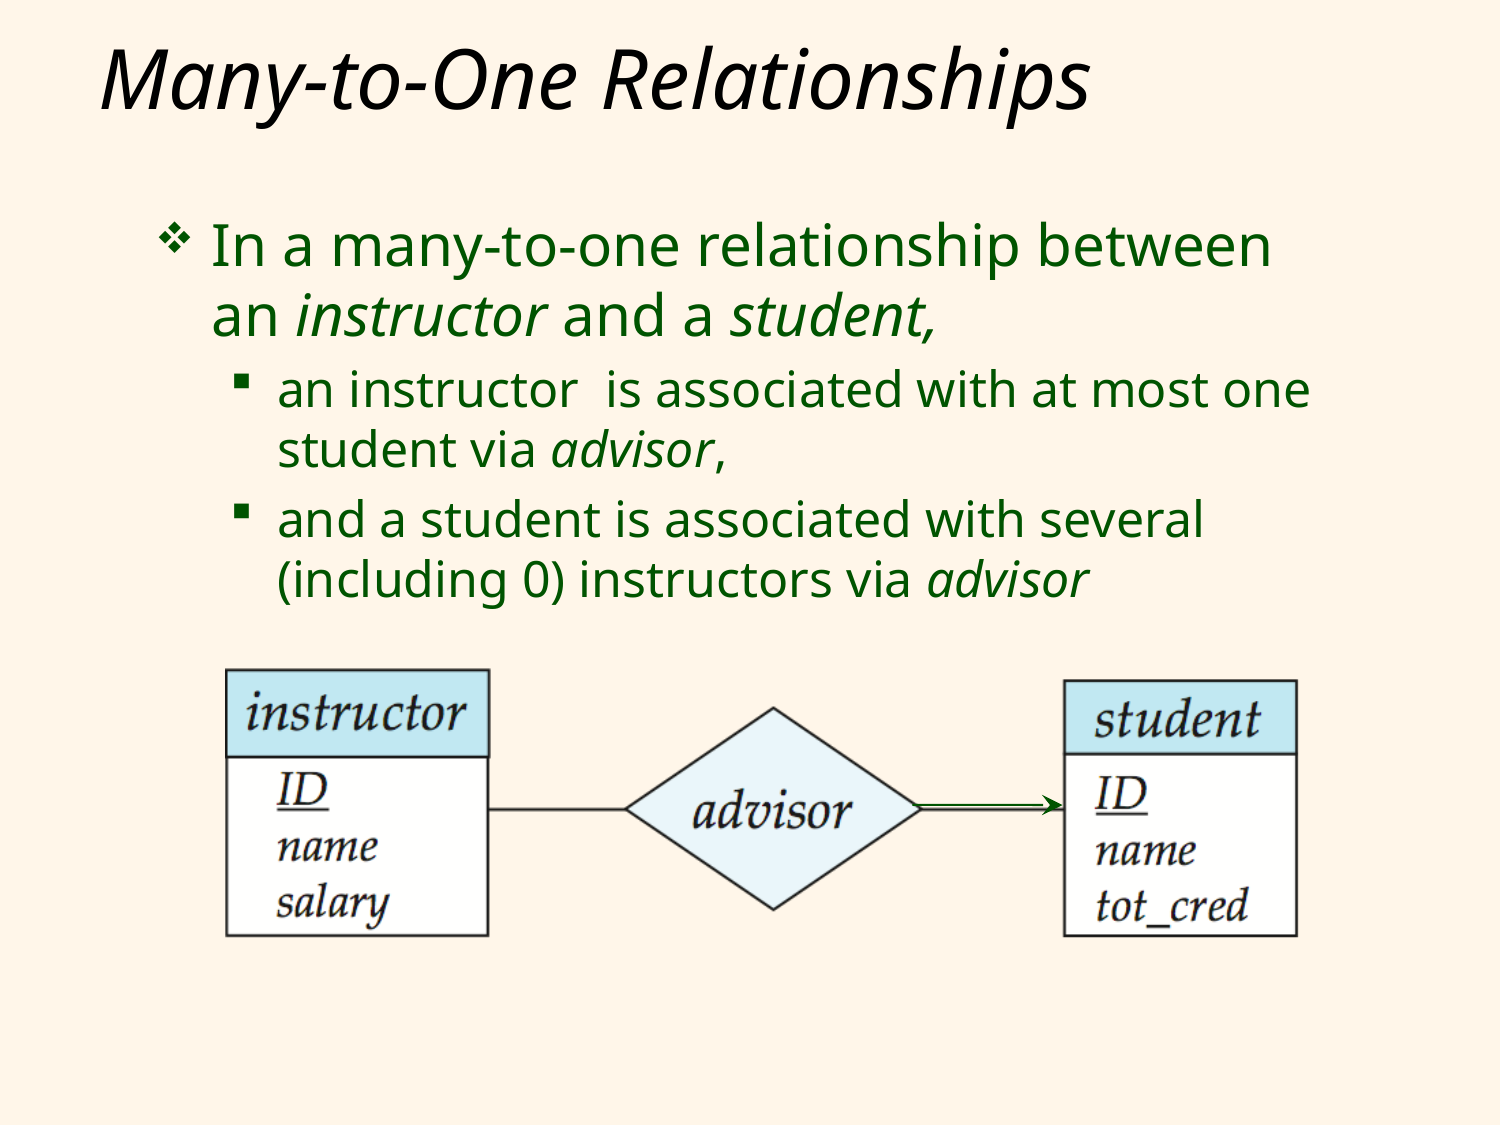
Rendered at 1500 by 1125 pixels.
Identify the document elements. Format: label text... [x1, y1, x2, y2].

picture [224, 637, 1306, 973]
title Many-to-One Relationships [84, 39, 1416, 114]
list In a many-to-one relationship between an instructor and a student, an instructor is associated with at most one student via advisor, and a student is associated with several (including 0) instructors via advisor [140, 200, 1340, 499]
